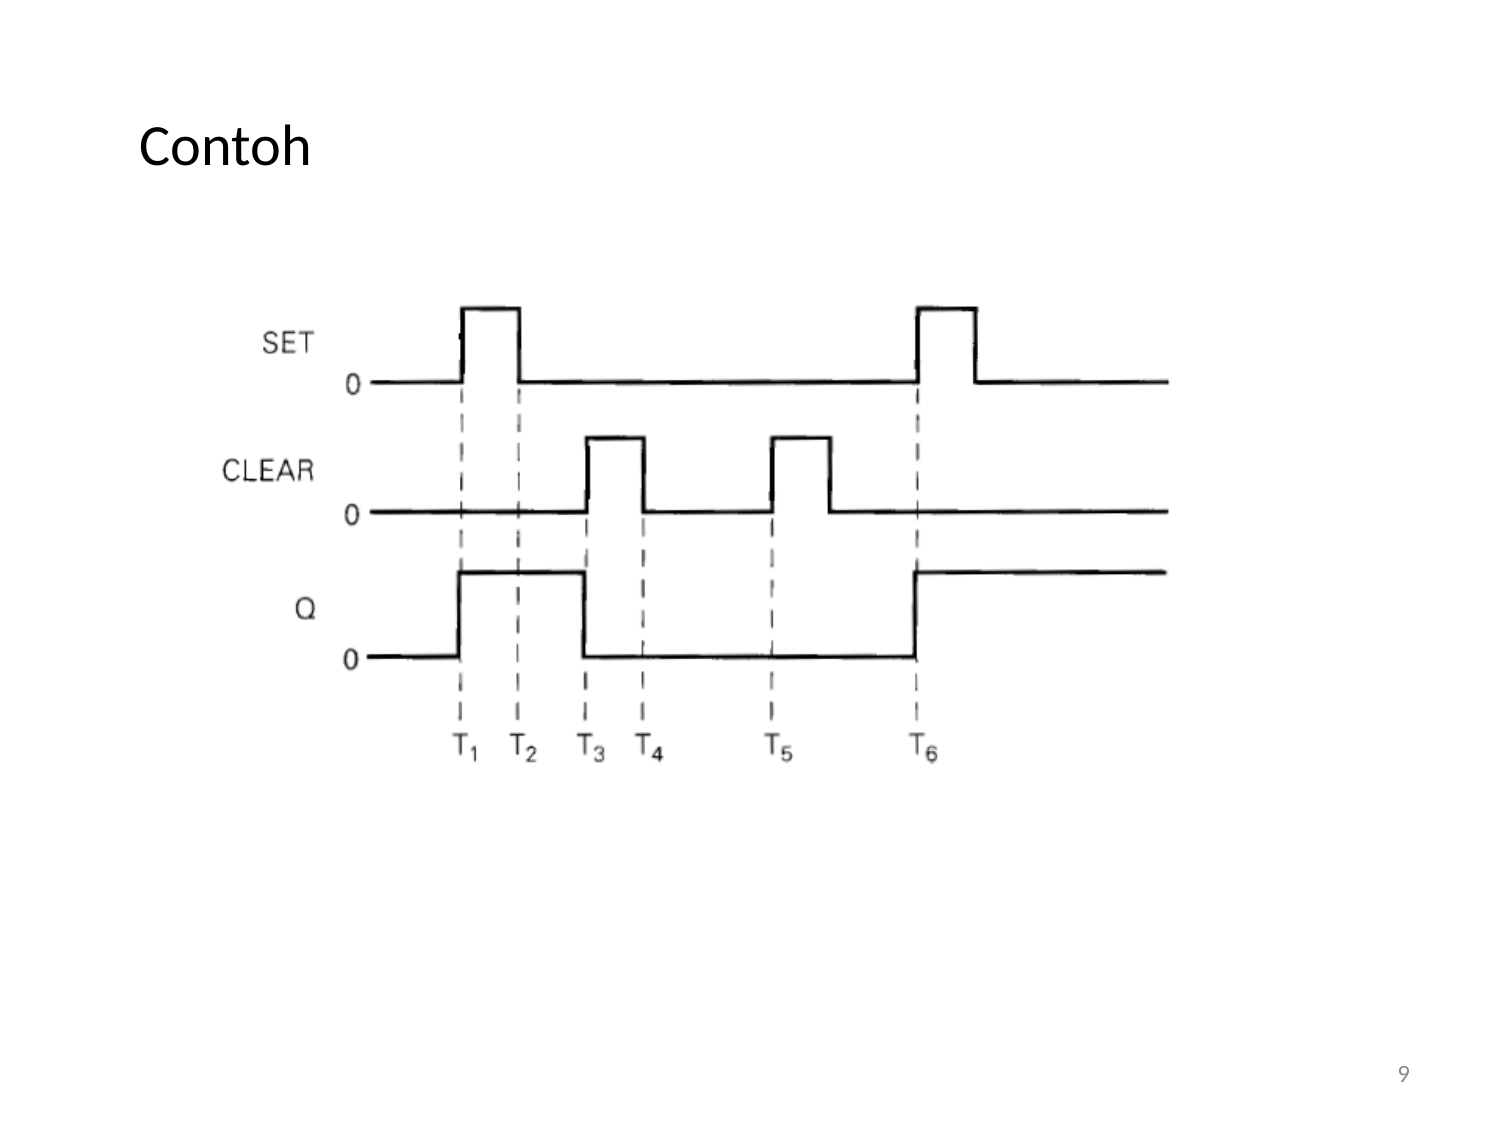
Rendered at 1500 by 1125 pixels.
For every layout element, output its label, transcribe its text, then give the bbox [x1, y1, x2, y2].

slide_number 9 [1074, 1042, 1425, 1103]
picture [212, 274, 1187, 776]
text_box Contoh [124, 99, 575, 185]
